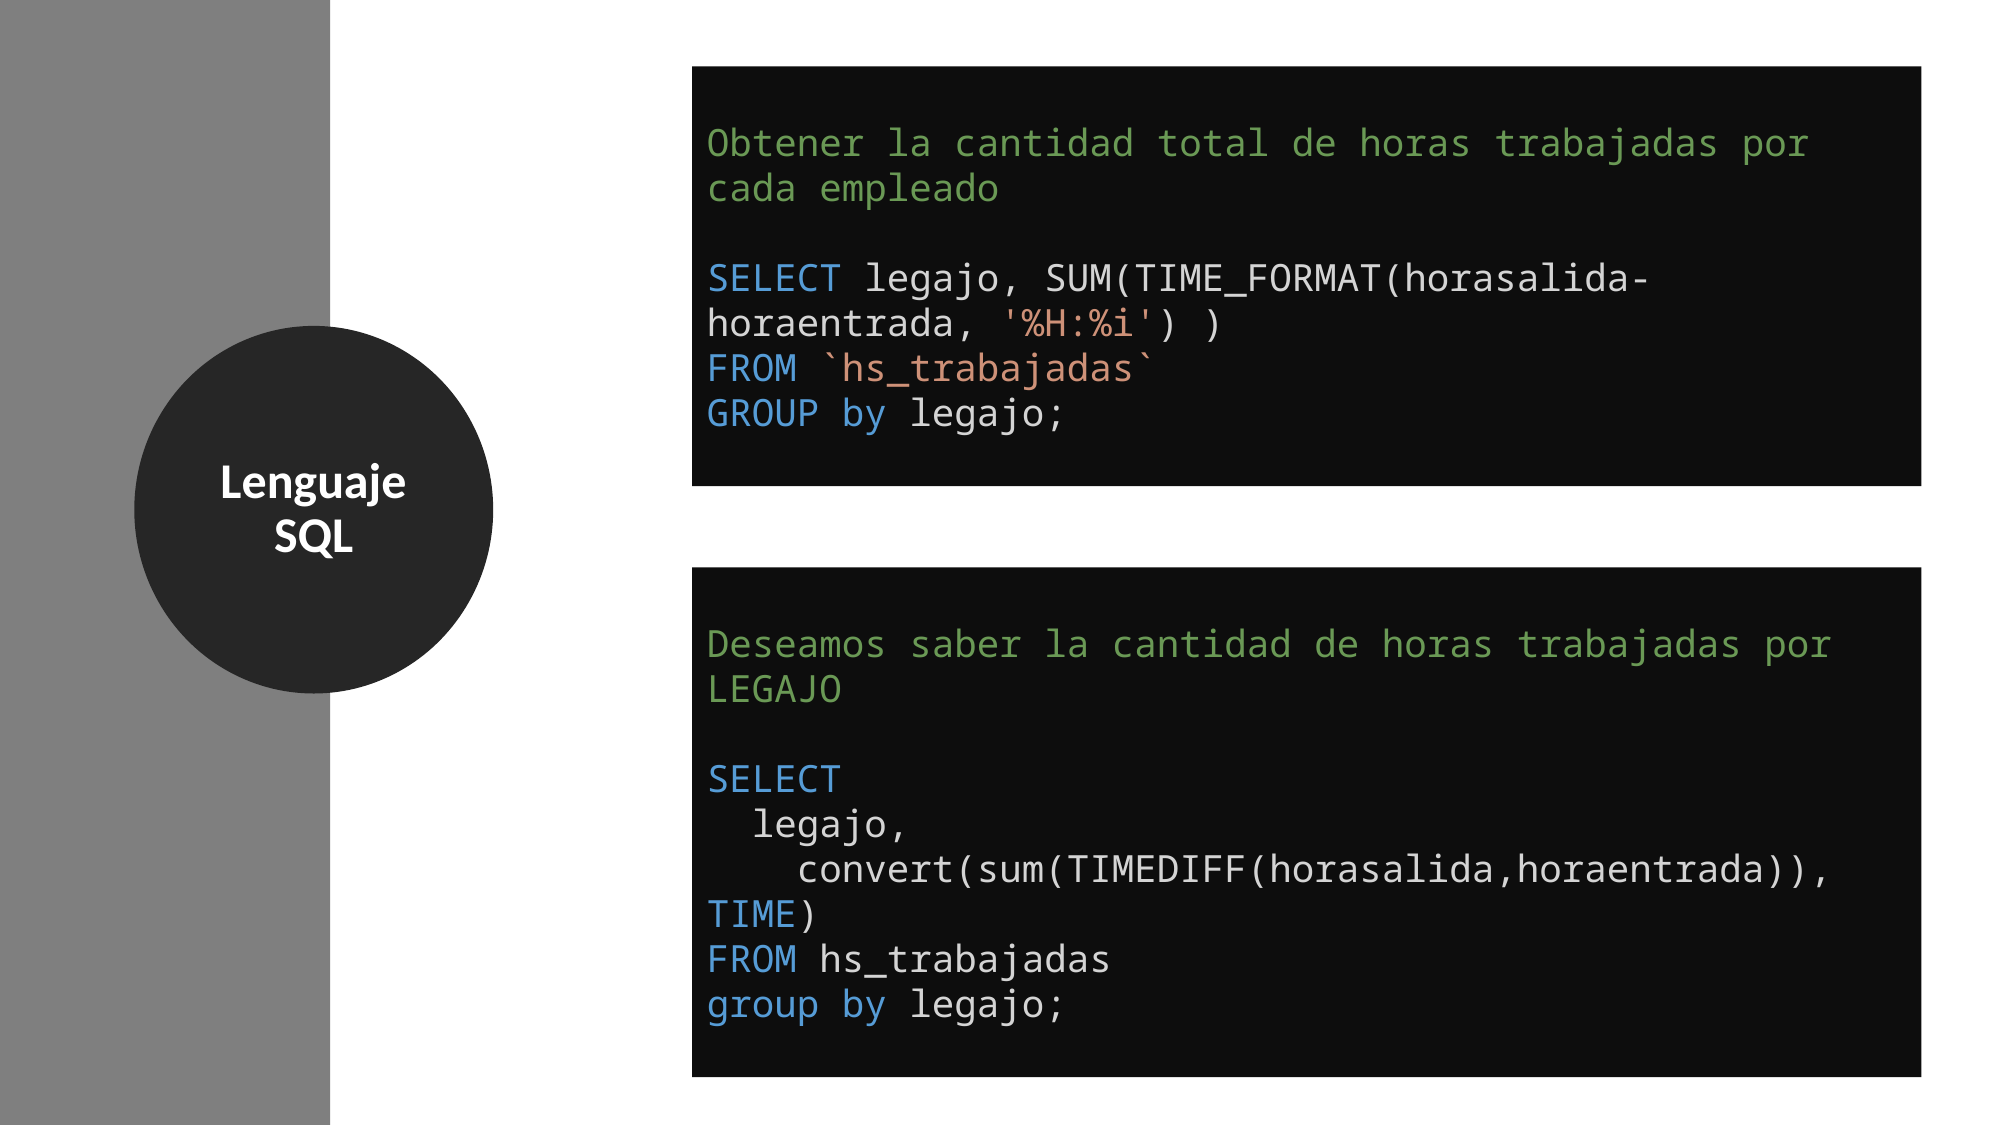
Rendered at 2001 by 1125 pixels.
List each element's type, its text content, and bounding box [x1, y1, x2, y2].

text_box Obtener la cantidad total de horas trabajadas por cada empleado SELECT legajo, SUM(TIME_FORMAT(horasalida-horaentrada, '%H:%i') ) FROM `hs_trabajadas` GROUP by legajo; [692, 66, 1922, 487]
text_box Lenguaje SQL [148, 340, 479, 680]
text_box Deseamos saber la cantidad de horas trabajadas por LEGAJO SELECT legajo, convert(sum(TIMEDIFF(horasalida,horaentrada)), TIME) FROM hs_trabajadas group by legajo; [692, 567, 1922, 1078]
text_box [0, 0, 331, 1125]
